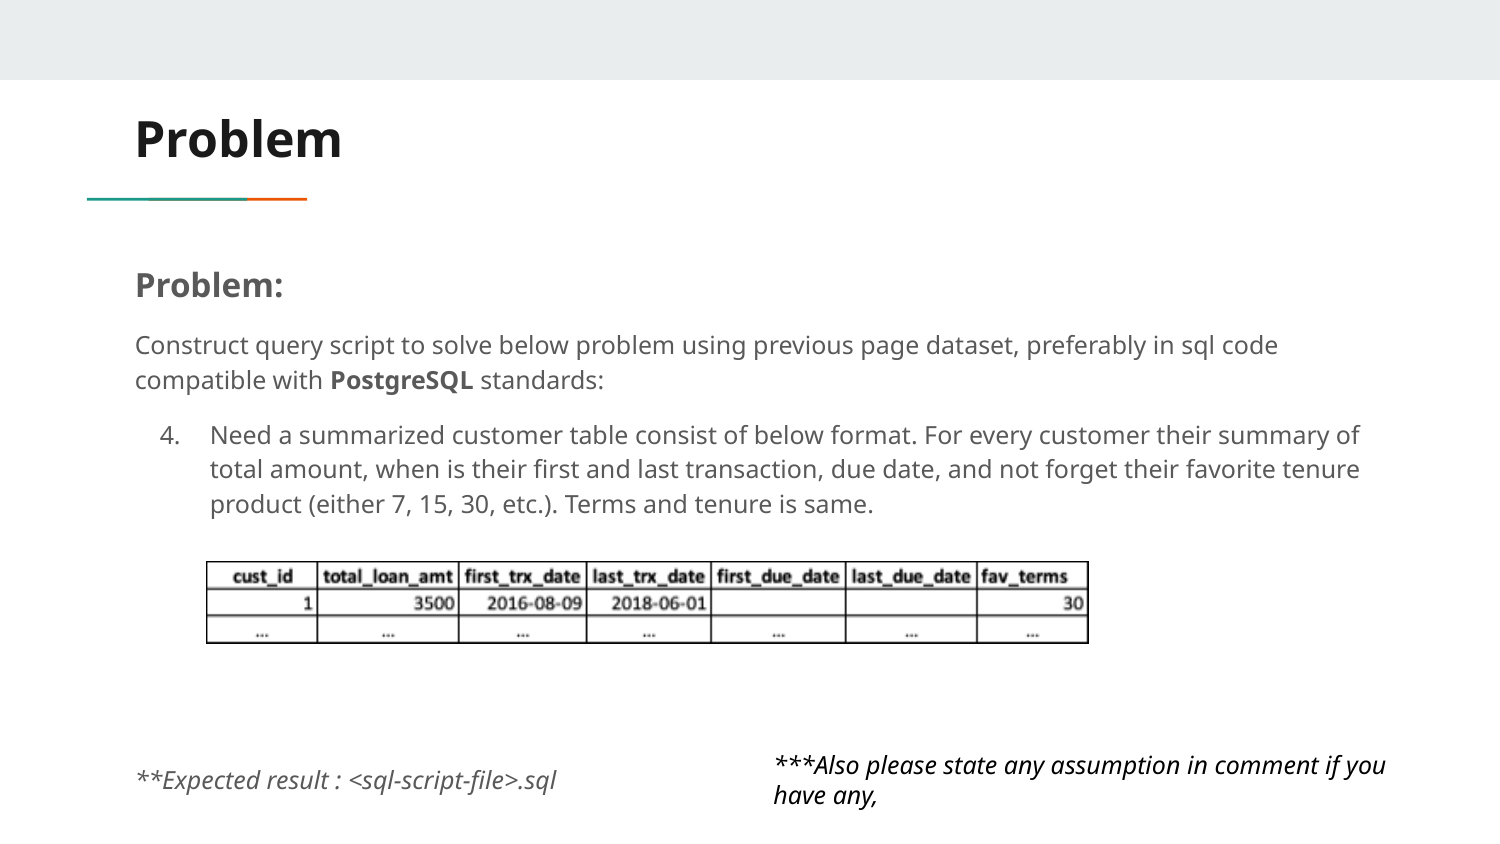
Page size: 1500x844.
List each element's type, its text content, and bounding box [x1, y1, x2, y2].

subtitle Problem: Construct query script to solve below problem using previous page dataset, preferably in sql code compatible with PostgreSQL standards: Need a summarized customer table consist of below format. For every customer their summary of total amount, when is their first and last transaction, due date, and not forget their favorite tenure product (either 7, 15, 30, etc.). Terms and tenure is same. **Expected result : <sql-script-file>.sql [119, 243, 1382, 786]
text_box ***Also please state any assumption in comment if you have any, [758, 734, 1452, 788]
picture [206, 561, 1089, 644]
title Problem [119, 92, 1381, 181]
